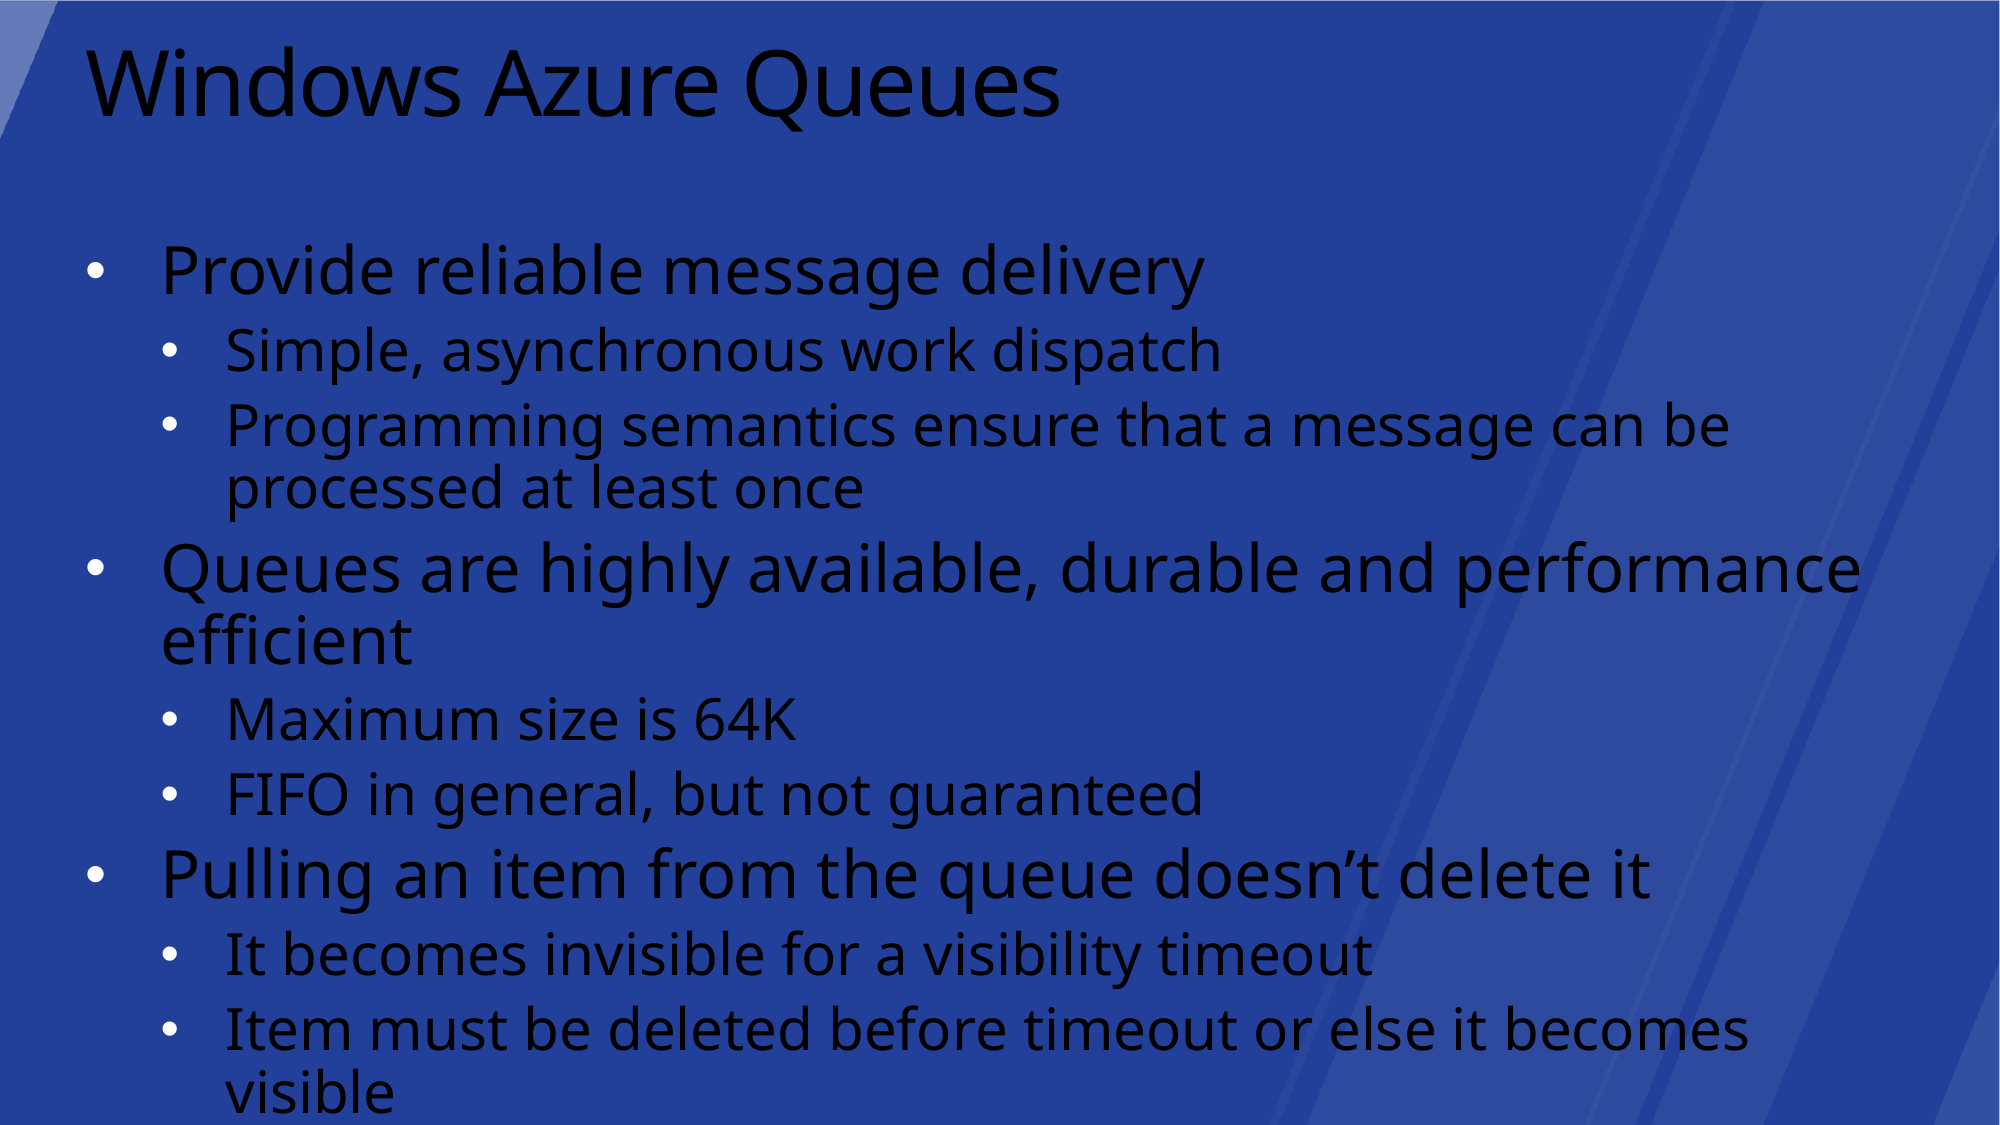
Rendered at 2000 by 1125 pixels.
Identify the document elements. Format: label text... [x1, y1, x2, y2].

picture [0, 0, 2000, 1125]
title Windows Azure Queues [85, 37, 1914, 138]
list Provide reliable message delivery Simple, asynchronous work dispatch Programming semantics ensure that a message can be processed at least once Queues are highly available, durable and performance efficient Maximum size is 64K FIFO in general, but not guaranteed Pulling an item from the queue doesn’t delete it It becomes invisible for a visibility timeout Item must be deleted before timeout or else it becomes visible [85, 237, 1914, 1018]
